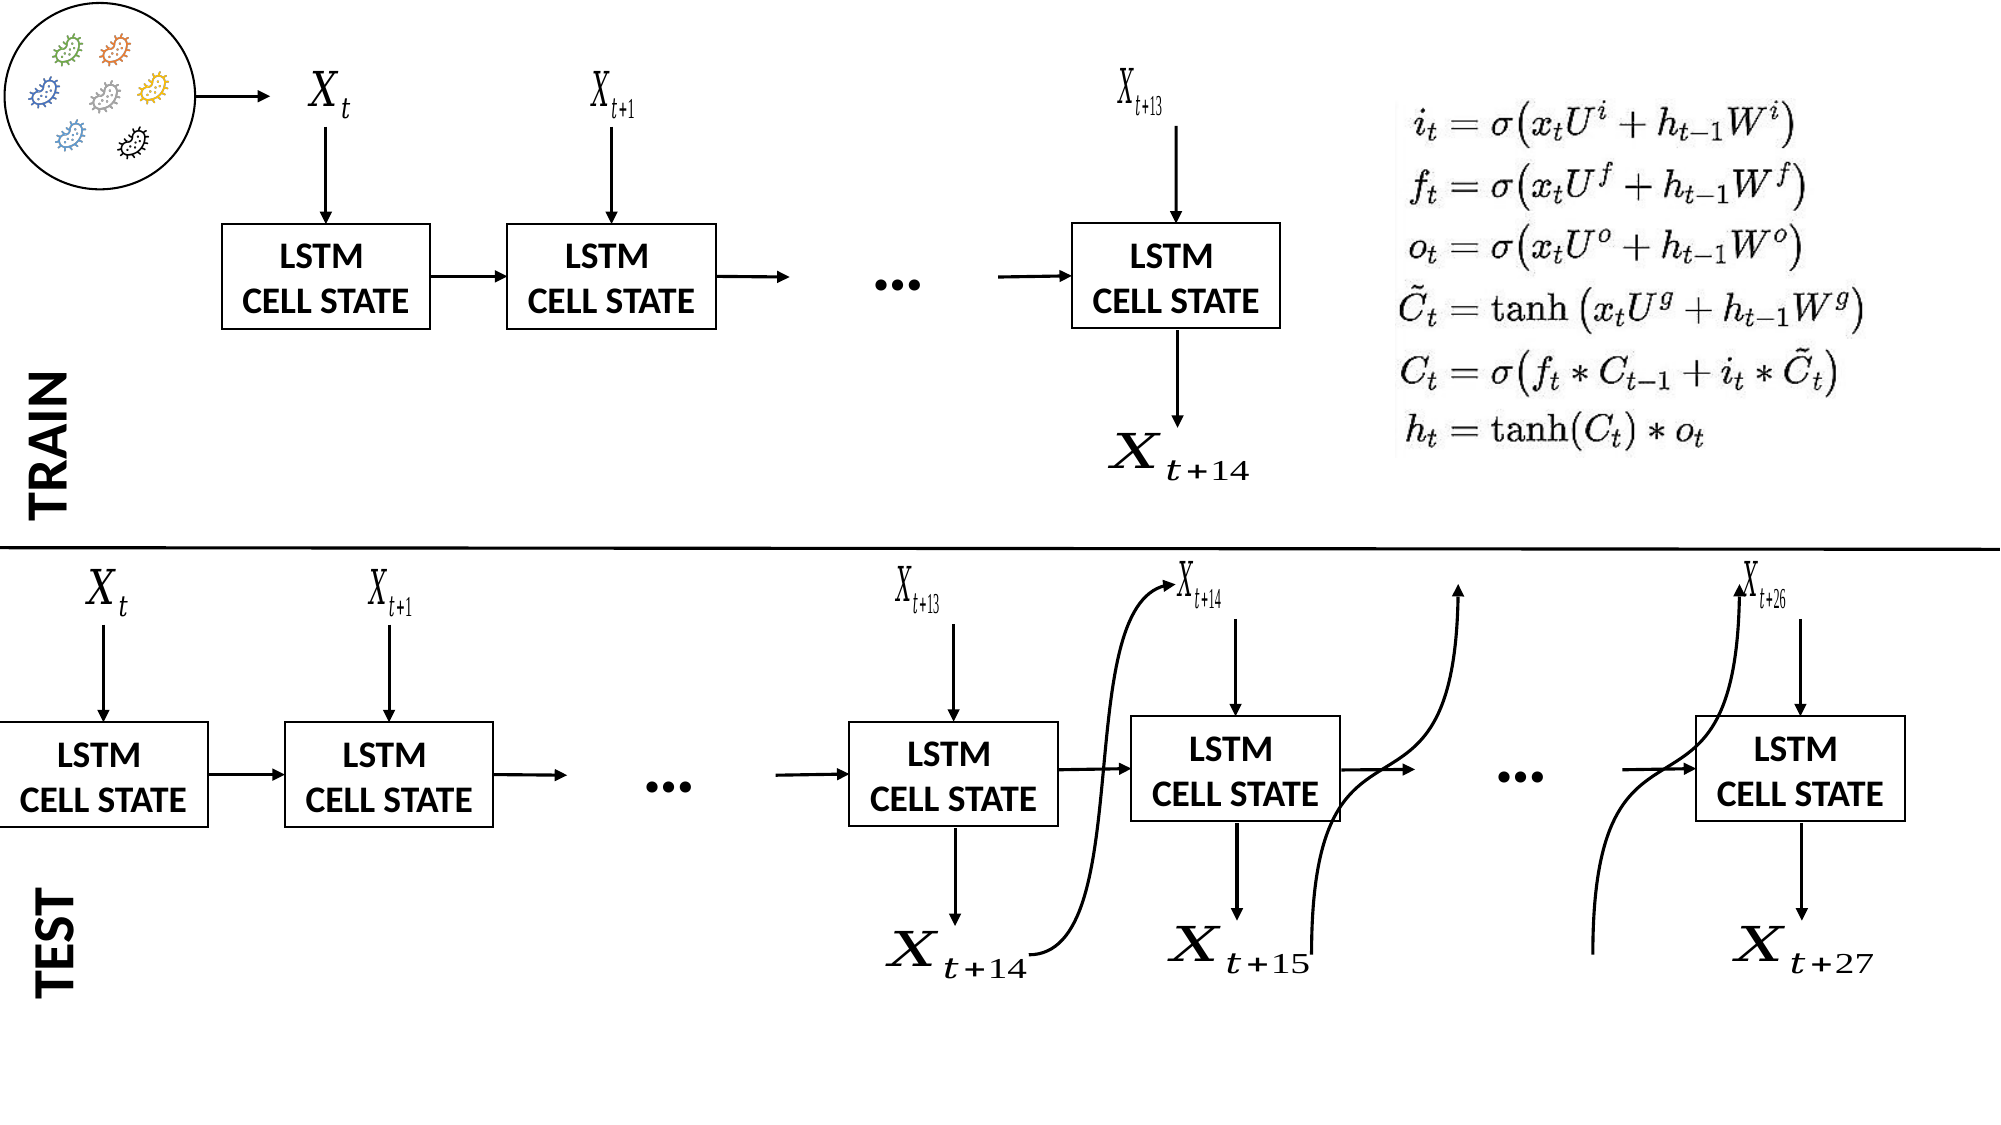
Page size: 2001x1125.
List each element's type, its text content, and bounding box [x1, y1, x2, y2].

text_box TEST [7, 828, 93, 1015]
text_box LSTM CELL STATE [0, 721, 209, 828]
text_box LSTM CELL STATE [221, 223, 431, 330]
text_box … [627, 709, 708, 815]
text_box … [856, 208, 930, 313]
text_box LSTM CELL STATE [284, 721, 494, 828]
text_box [1028, 584, 1176, 955]
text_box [4, 2, 196, 190]
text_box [1592, 584, 1740, 955]
picture [1395, 98, 1866, 458]
text_box LSTM CELL STATE [1176, 715, 1311, 822]
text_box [1311, 584, 1459, 955]
text_box LSTM CELL STATE [1740, 715, 1906, 822]
text_box LSTM CELL STATE [1071, 222, 1281, 329]
text_box LSTM CELL STATE [848, 721, 1028, 827]
text_box LSTM CELL STATE [506, 223, 717, 330]
text_box TRAIN [0, 261, 86, 536]
text_box … [1479, 699, 1554, 805]
